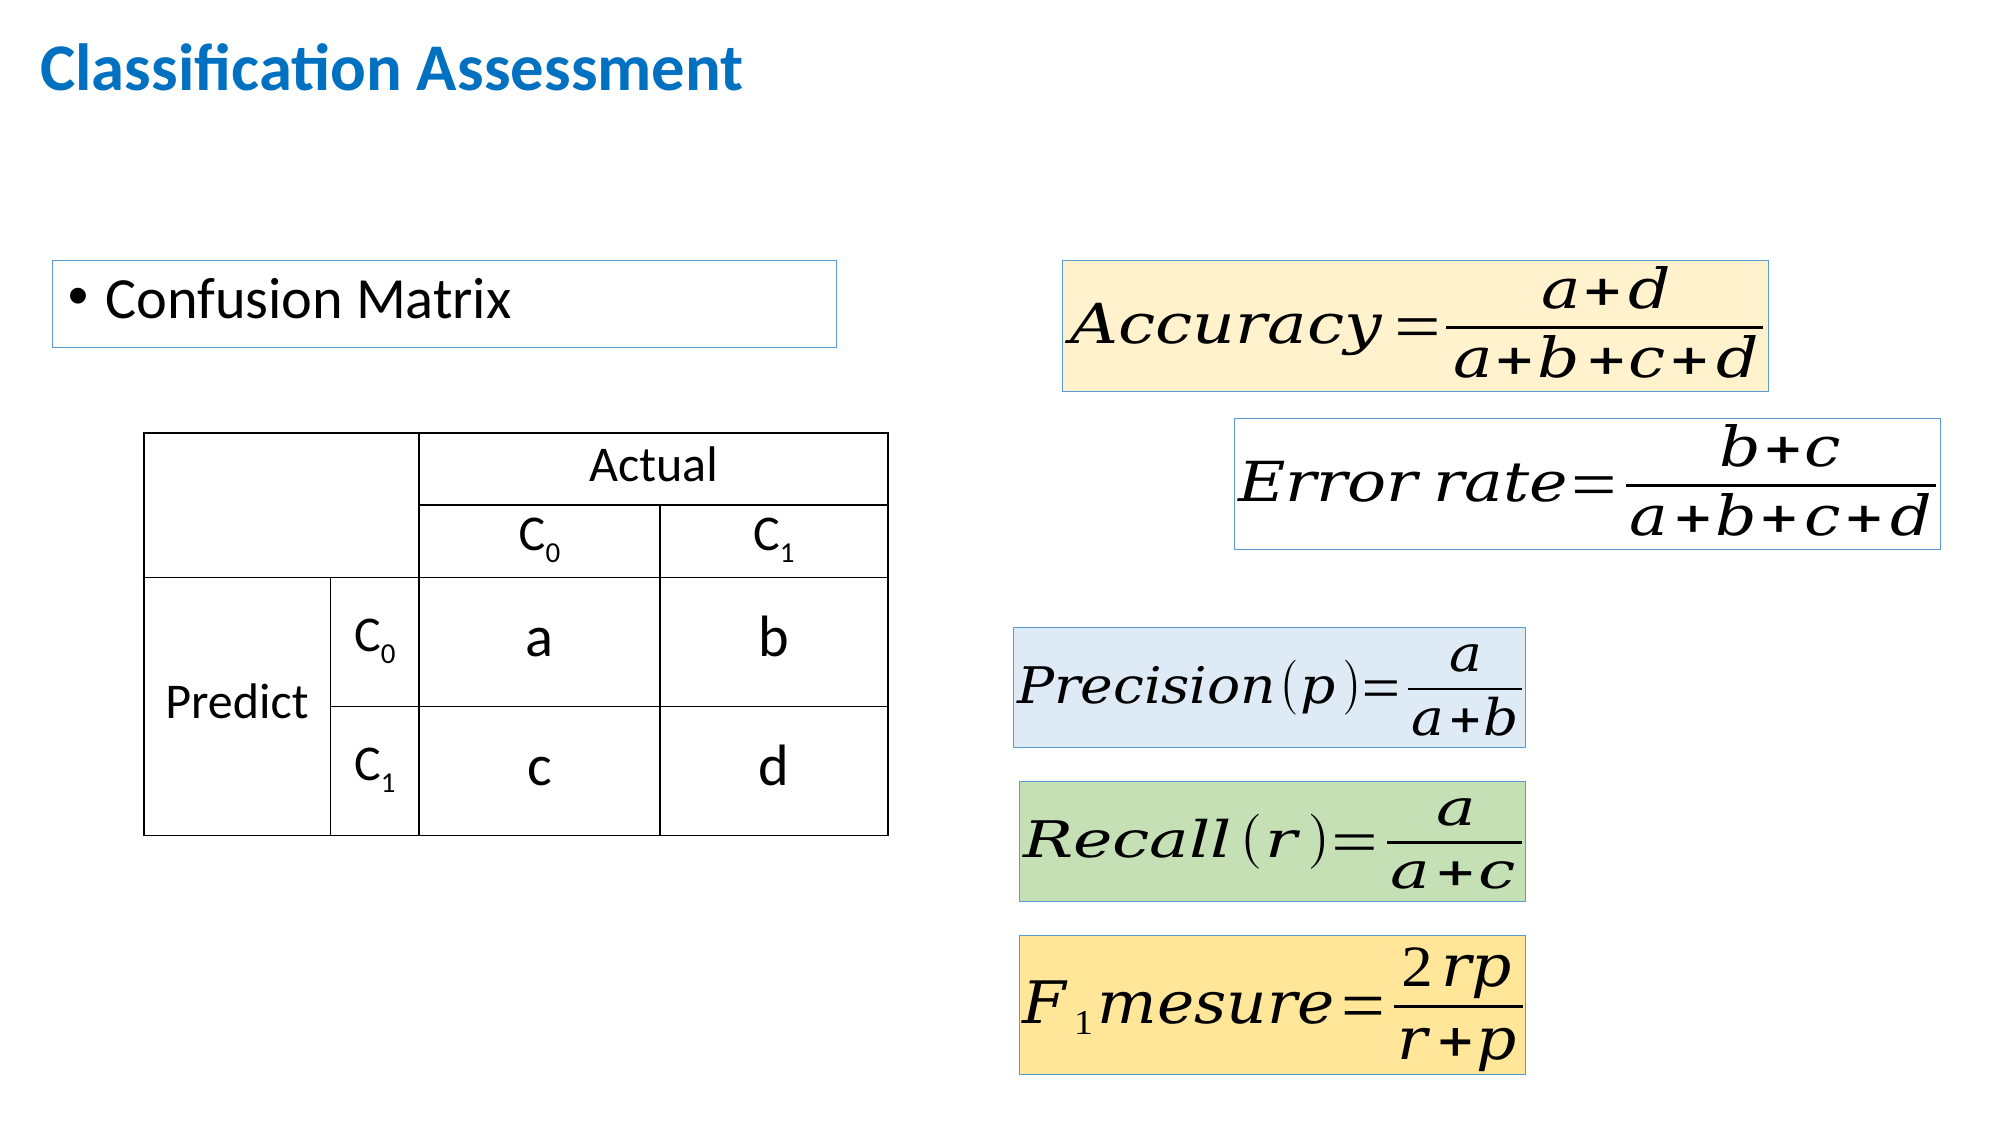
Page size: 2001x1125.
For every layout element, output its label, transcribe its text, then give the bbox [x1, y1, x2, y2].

table_cell a [420, 578, 659, 706]
title Classification Assessment [25, 21, 1751, 117]
table_cell b [661, 578, 887, 706]
table_cell C0 [420, 506, 659, 577]
table_cell d [661, 707, 887, 835]
table_header Actual [420, 434, 887, 504]
table_cell C1 [331, 707, 418, 835]
list Confusion Matrix [52, 260, 837, 348]
table_cell c [420, 707, 659, 835]
table_cell Predict [145, 578, 330, 835]
table_header [145, 434, 418, 577]
table_cell C0 [331, 578, 418, 706]
table_cell C1 [661, 506, 887, 577]
